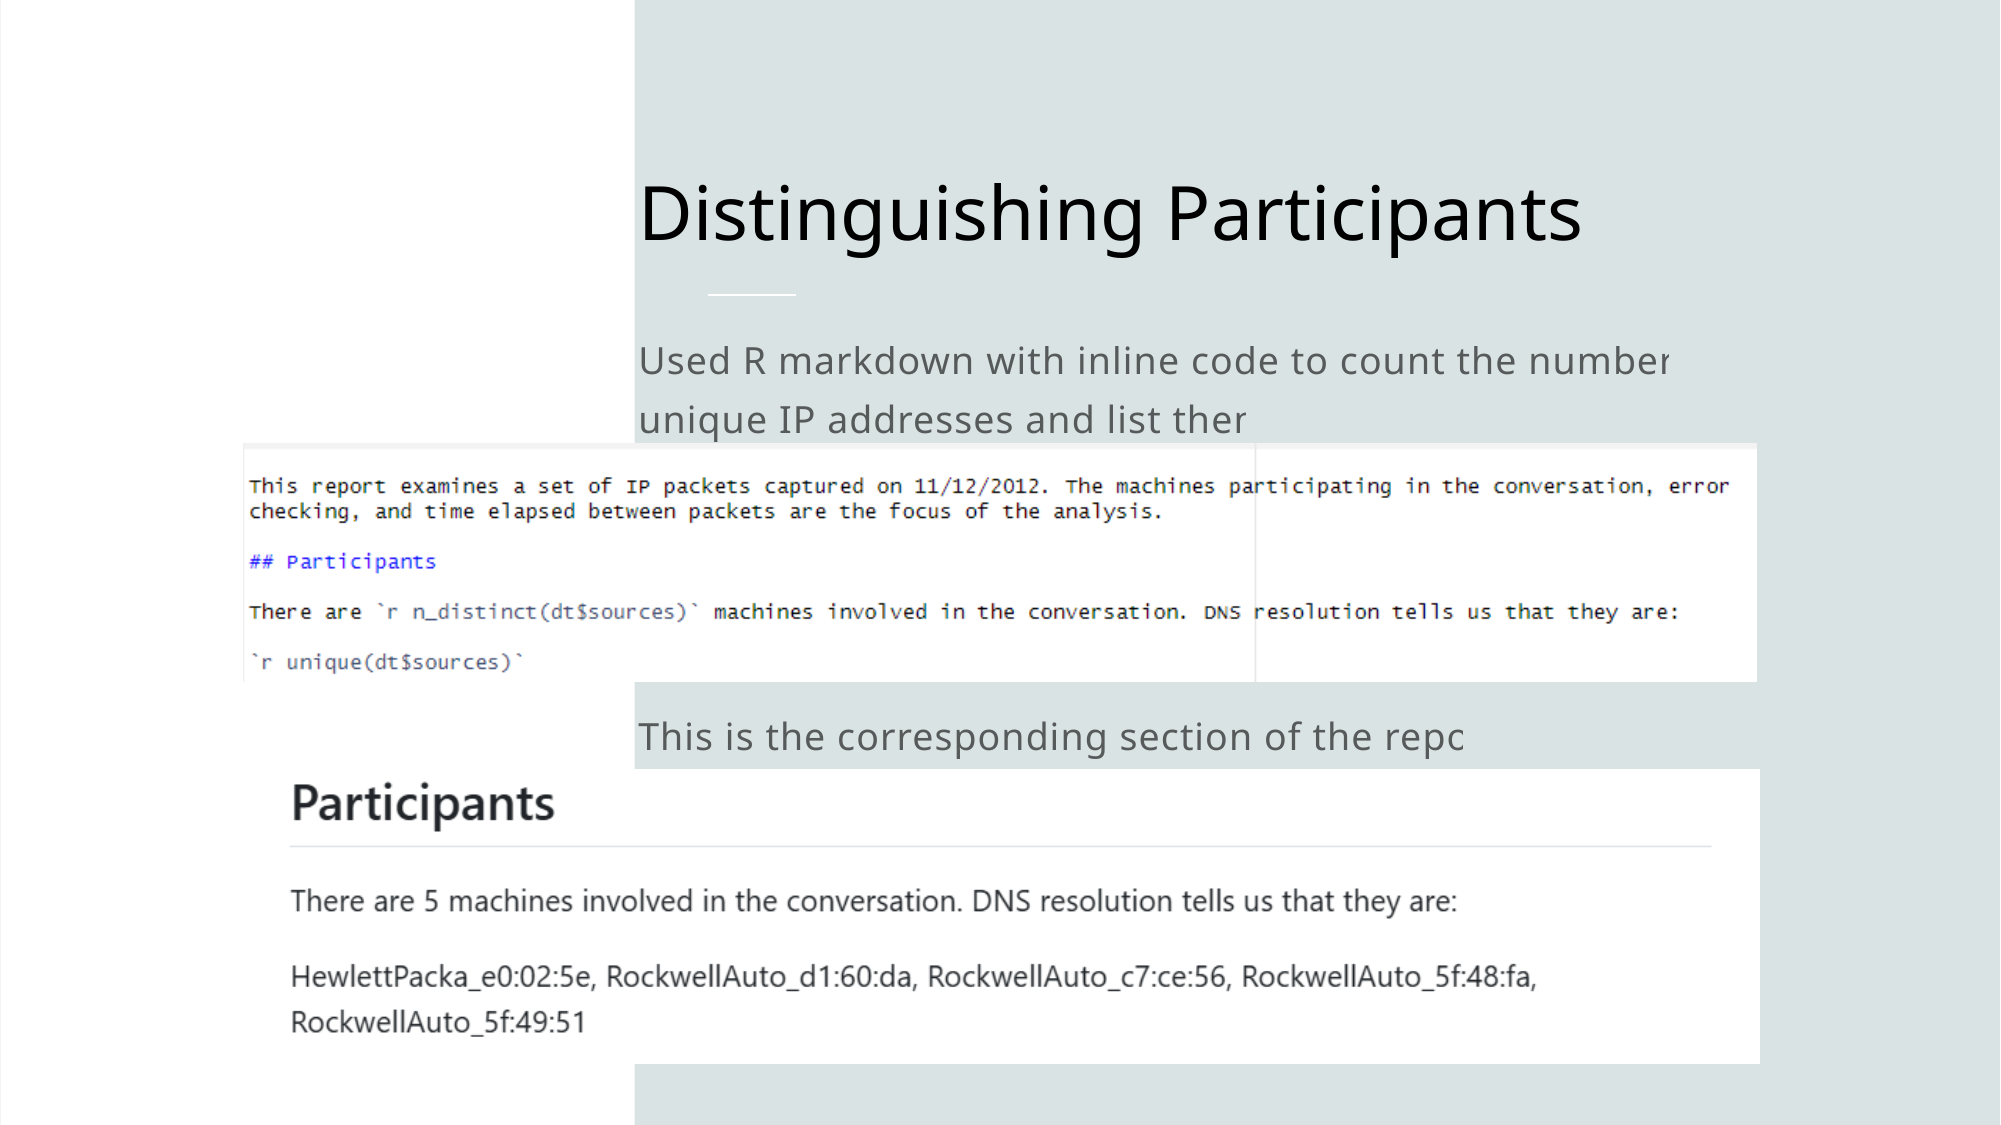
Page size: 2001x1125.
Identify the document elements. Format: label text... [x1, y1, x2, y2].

picture [243, 443, 1757, 682]
list Used R markdown with inline code to count the number of unique IP addresses and list them. This is the corresponding section of the report. [638, 316, 1839, 1011]
title Distinguishing Participants [638, 68, 1838, 264]
picture [243, 768, 1761, 1064]
